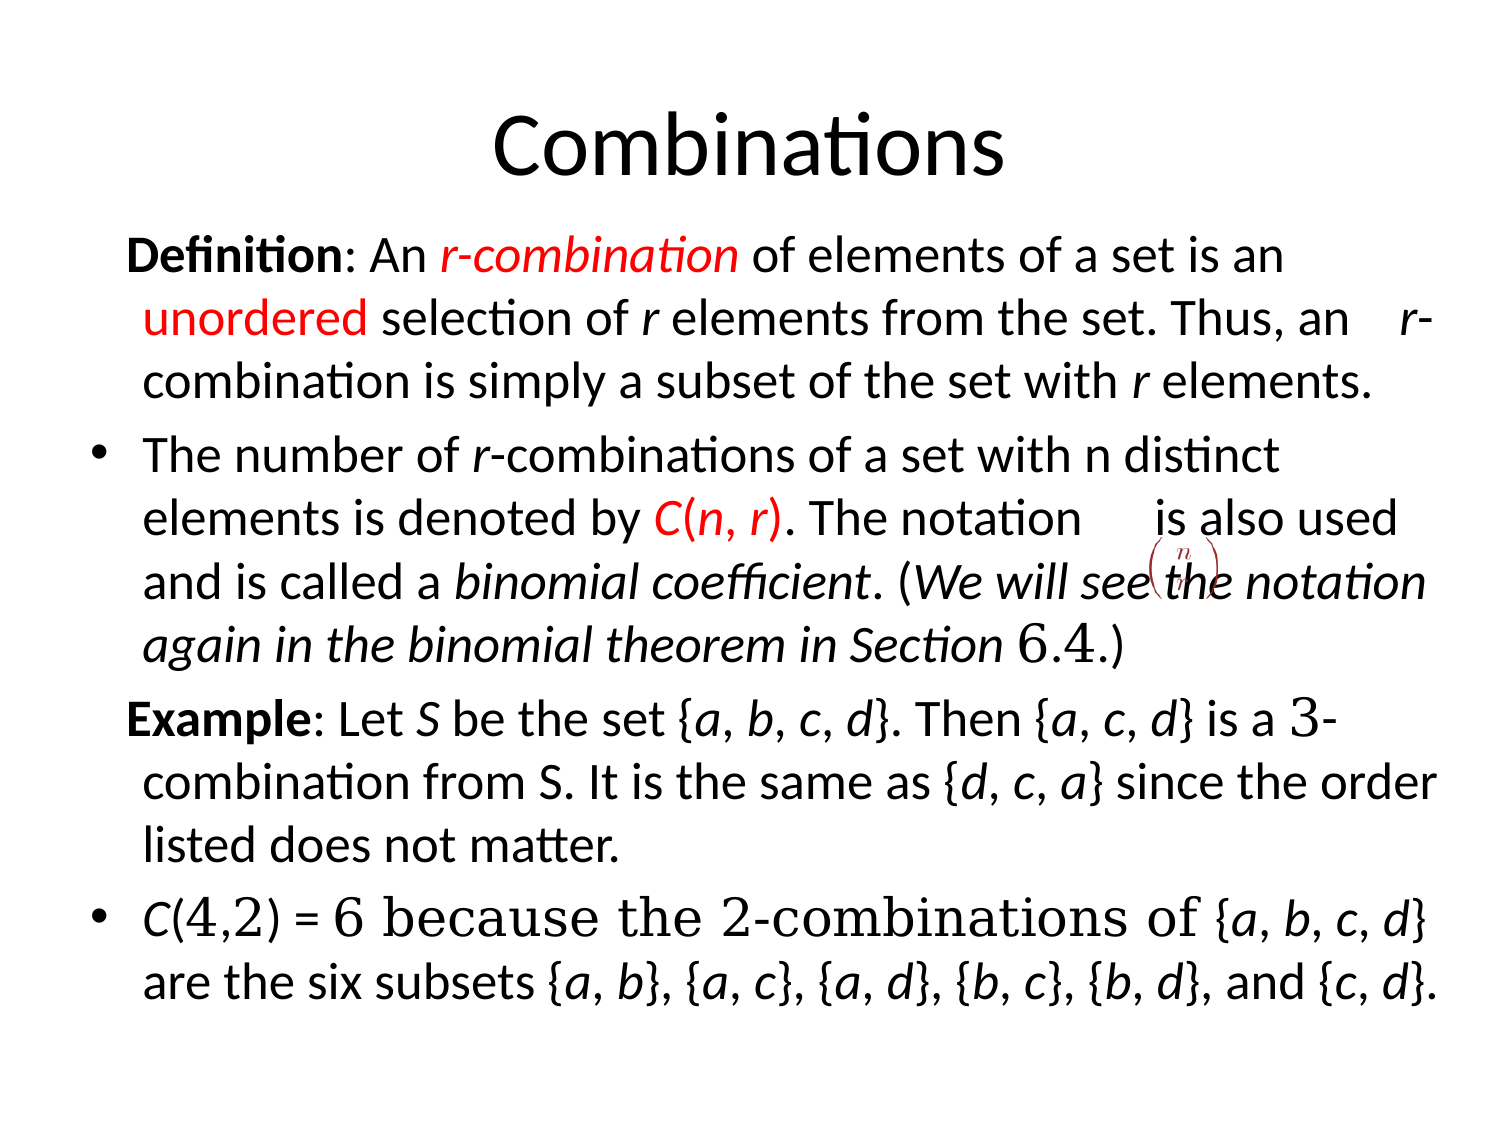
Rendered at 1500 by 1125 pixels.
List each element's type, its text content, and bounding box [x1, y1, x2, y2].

picture [1149, 537, 1218, 600]
list Definition: An r-combination of elements of a set is an unordered selection of r elements from the set. Thus, an r-combination is simply a subset of the set with r elements. The number of r-combinations of a set with n distinct elements is denoted by C(n, r). The notation is also used and is called a binomial coefficient. (We will see the notation again in the binomial theorem in Section 6.4.) Example: Let S be the set {a, b, c, d}. Then {a, c, d} is a 3-combination from S. It is the same as {d, c, a} since the order listed does not matter. C(4,2) = 6 because the 2-combinations of {a, b, c, d} are the six subsets {a, b}, {a, c}, {a, d}, {b, c}, {b, d}, and {c, d}. [75, 212, 1463, 1075]
title Combinations [75, 45, 1425, 212]
